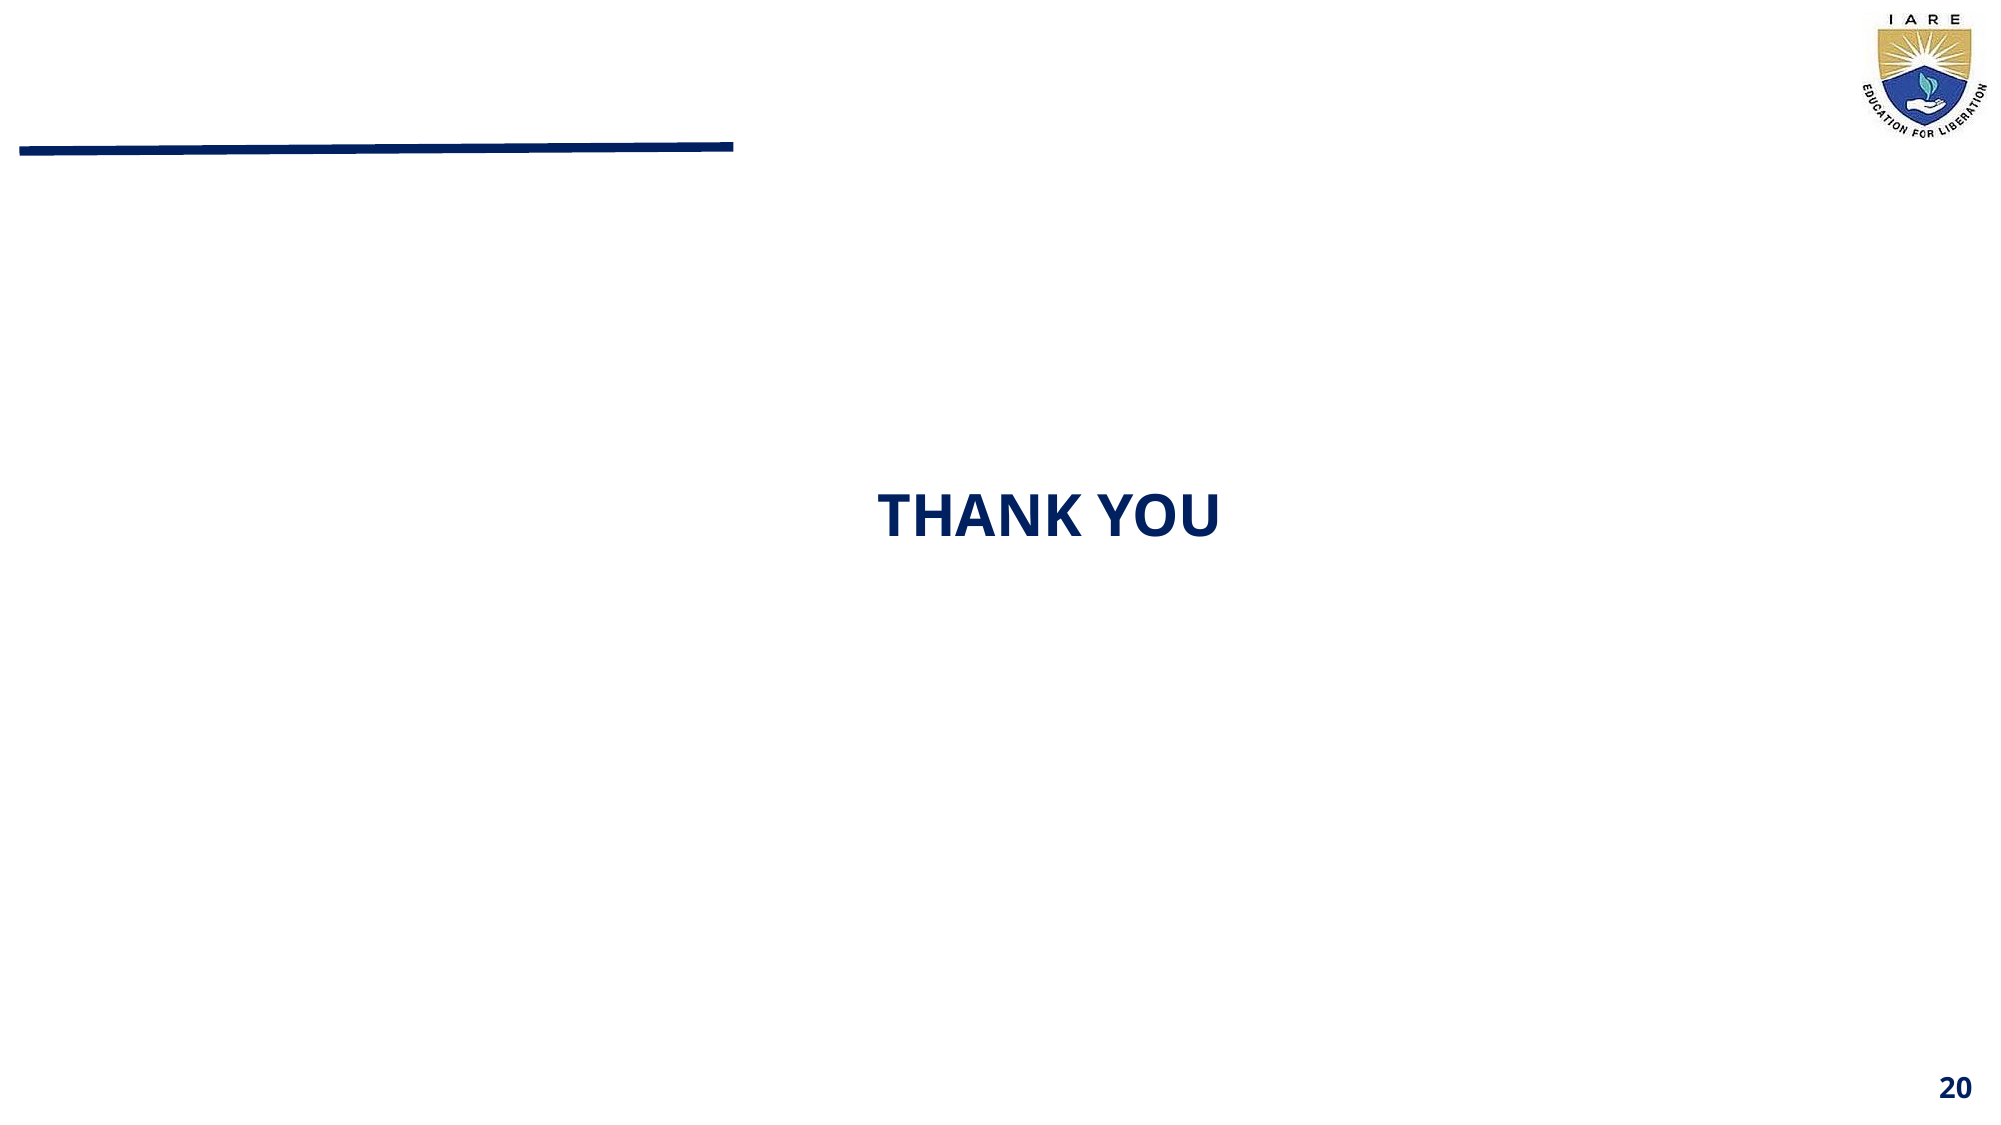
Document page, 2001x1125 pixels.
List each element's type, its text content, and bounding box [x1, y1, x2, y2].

picture [1862, 13, 1988, 147]
slide_number 20 [1537, 1059, 1988, 1120]
title THANK YOU [163, 468, 1938, 567]
